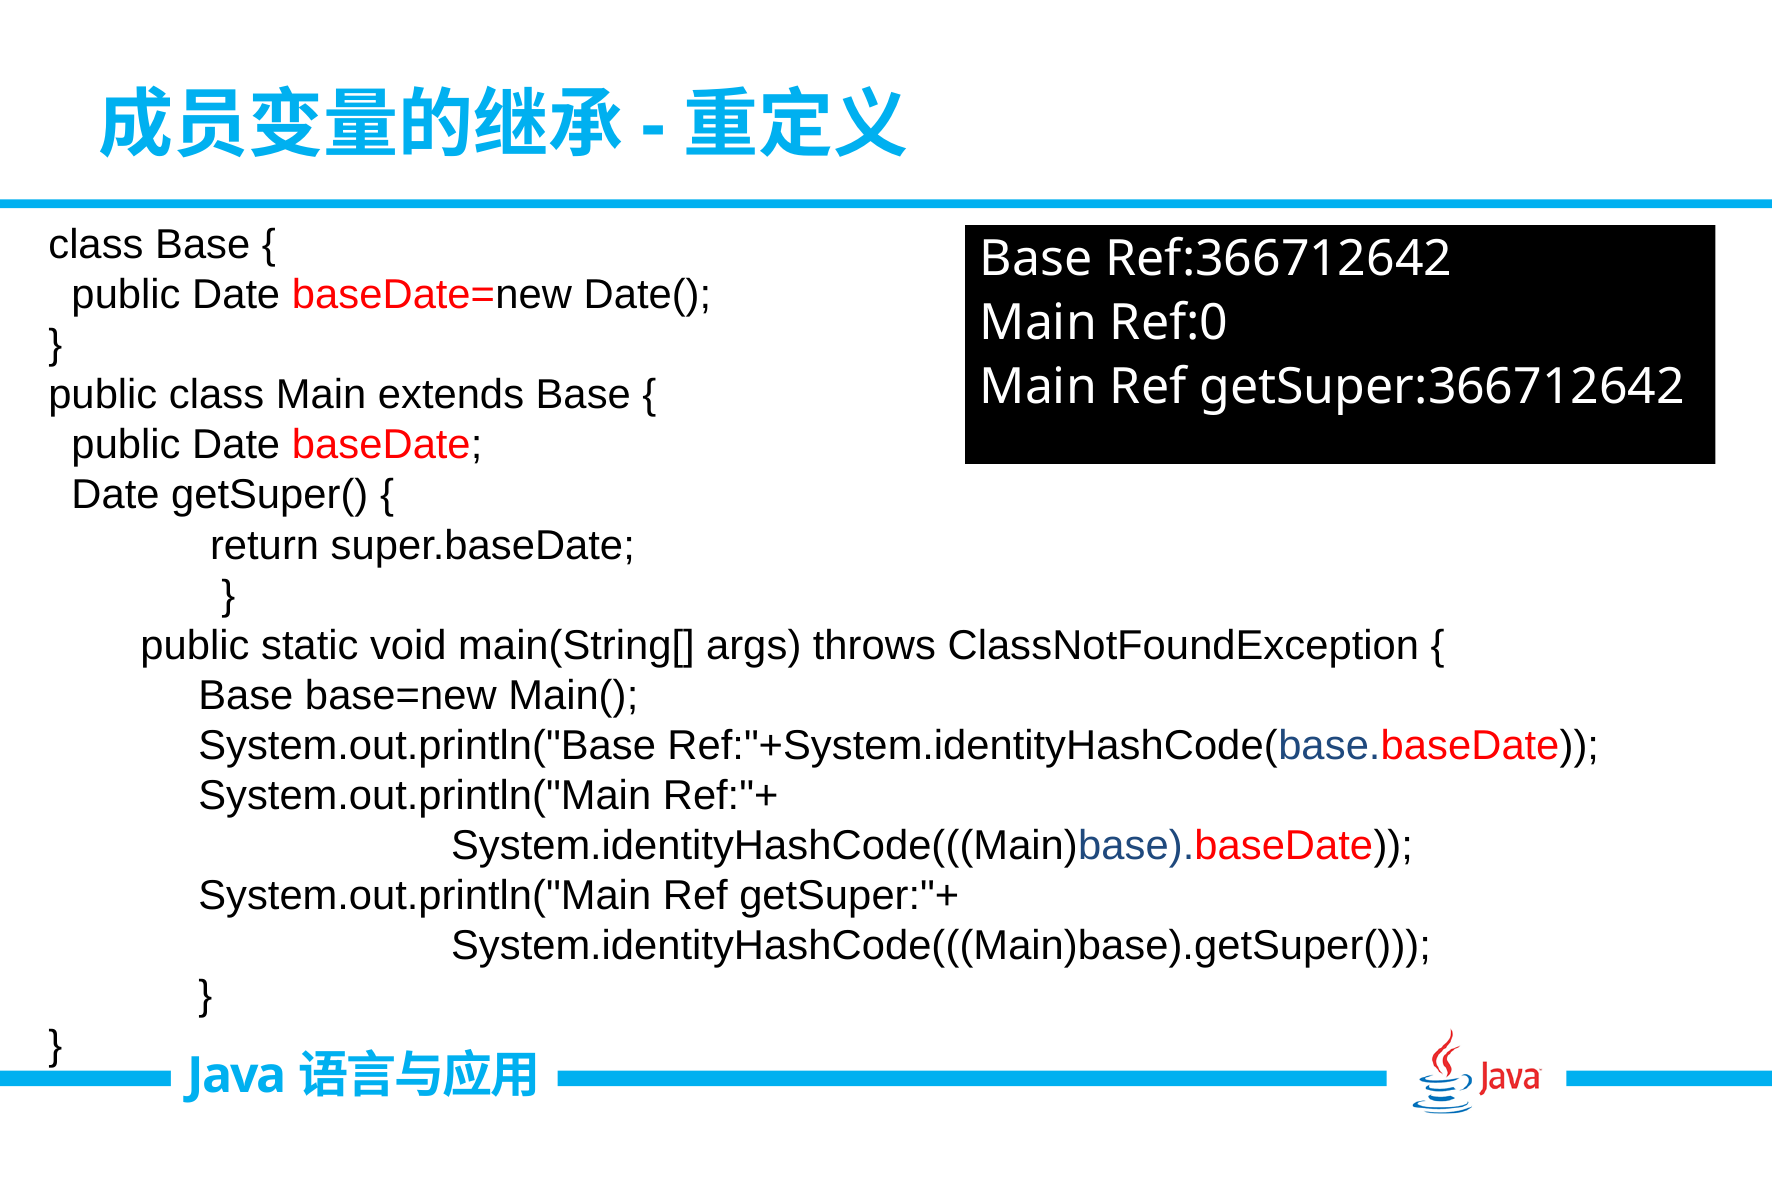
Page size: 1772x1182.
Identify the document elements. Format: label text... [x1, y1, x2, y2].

text_box class Base { public Date baseDate=new Date(); } public class Main extends Base { public Date baseDate; Date getSuper() { return super.baseDate; } public static void main(String[] args) throws ClassNotFoundException { Base base=new Main(); System.out.println("Base Ref:"+System.identityHashCode(base.baseDate)); System.out.println("Main Ref:"+ System.identityHashCode(((Main)base).baseDate)); System.out.println("Main Ref getSuper:"+ System.identityHashCode(((Main)base).getSuper())); } } [33, 209, 1752, 1075]
picture [1386, 1075, 1567, 1094]
text_box Base Ref:366712642 Main Ref:0 Main Ref getSuper:366712642 [965, 225, 1716, 464]
title 成员变量的继承-重定义 [80, 73, 1677, 168]
slide_number [1269, 1094, 1684, 1158]
